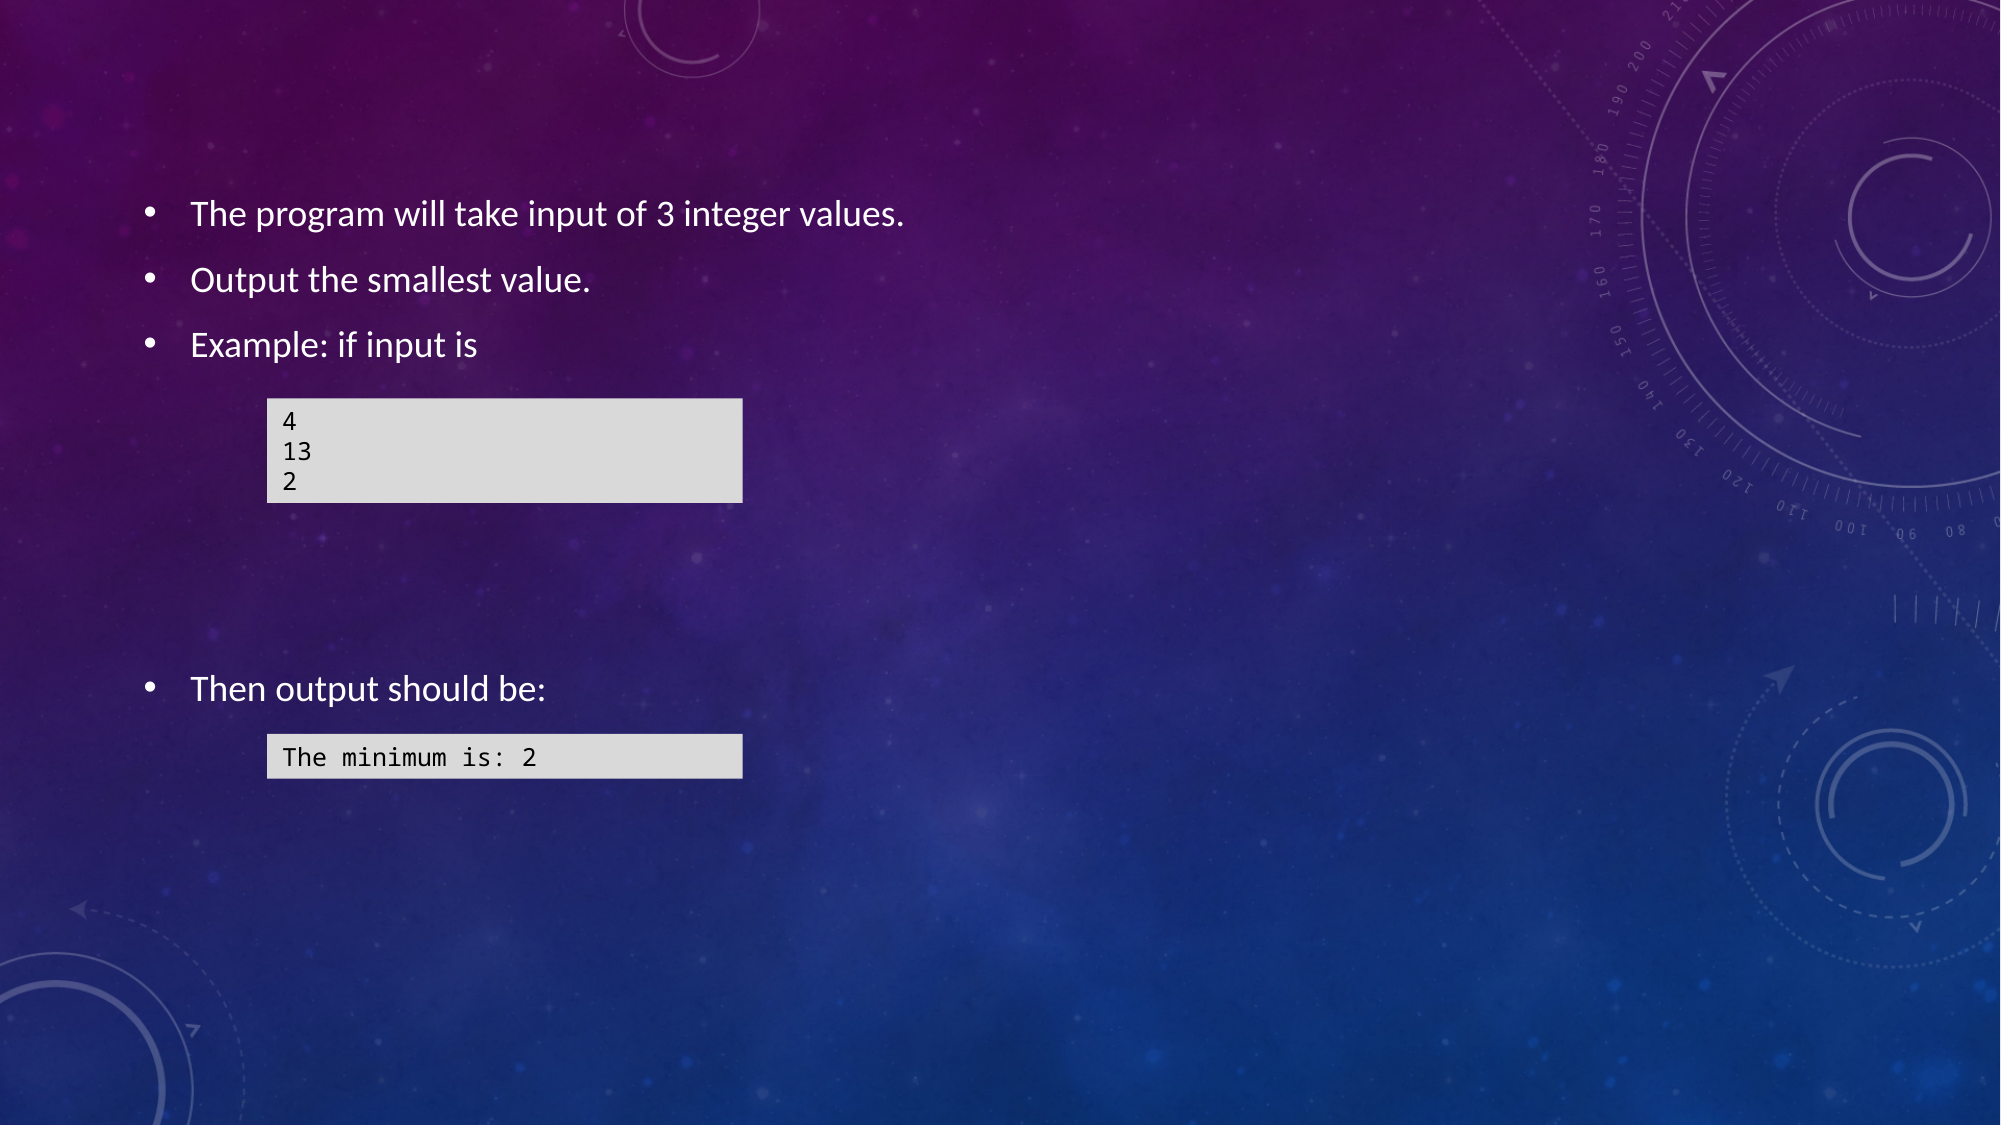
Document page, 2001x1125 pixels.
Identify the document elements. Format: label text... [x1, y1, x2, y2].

text_box The minimum is: 2 [267, 733, 743, 779]
text_box 4 13 2 [267, 398, 743, 503]
picture [0, 0, 2001, 1125]
list The program will take input of 3 integer values. Output the smallest value. Example: if input is Then output should be: [128, 181, 1552, 718]
